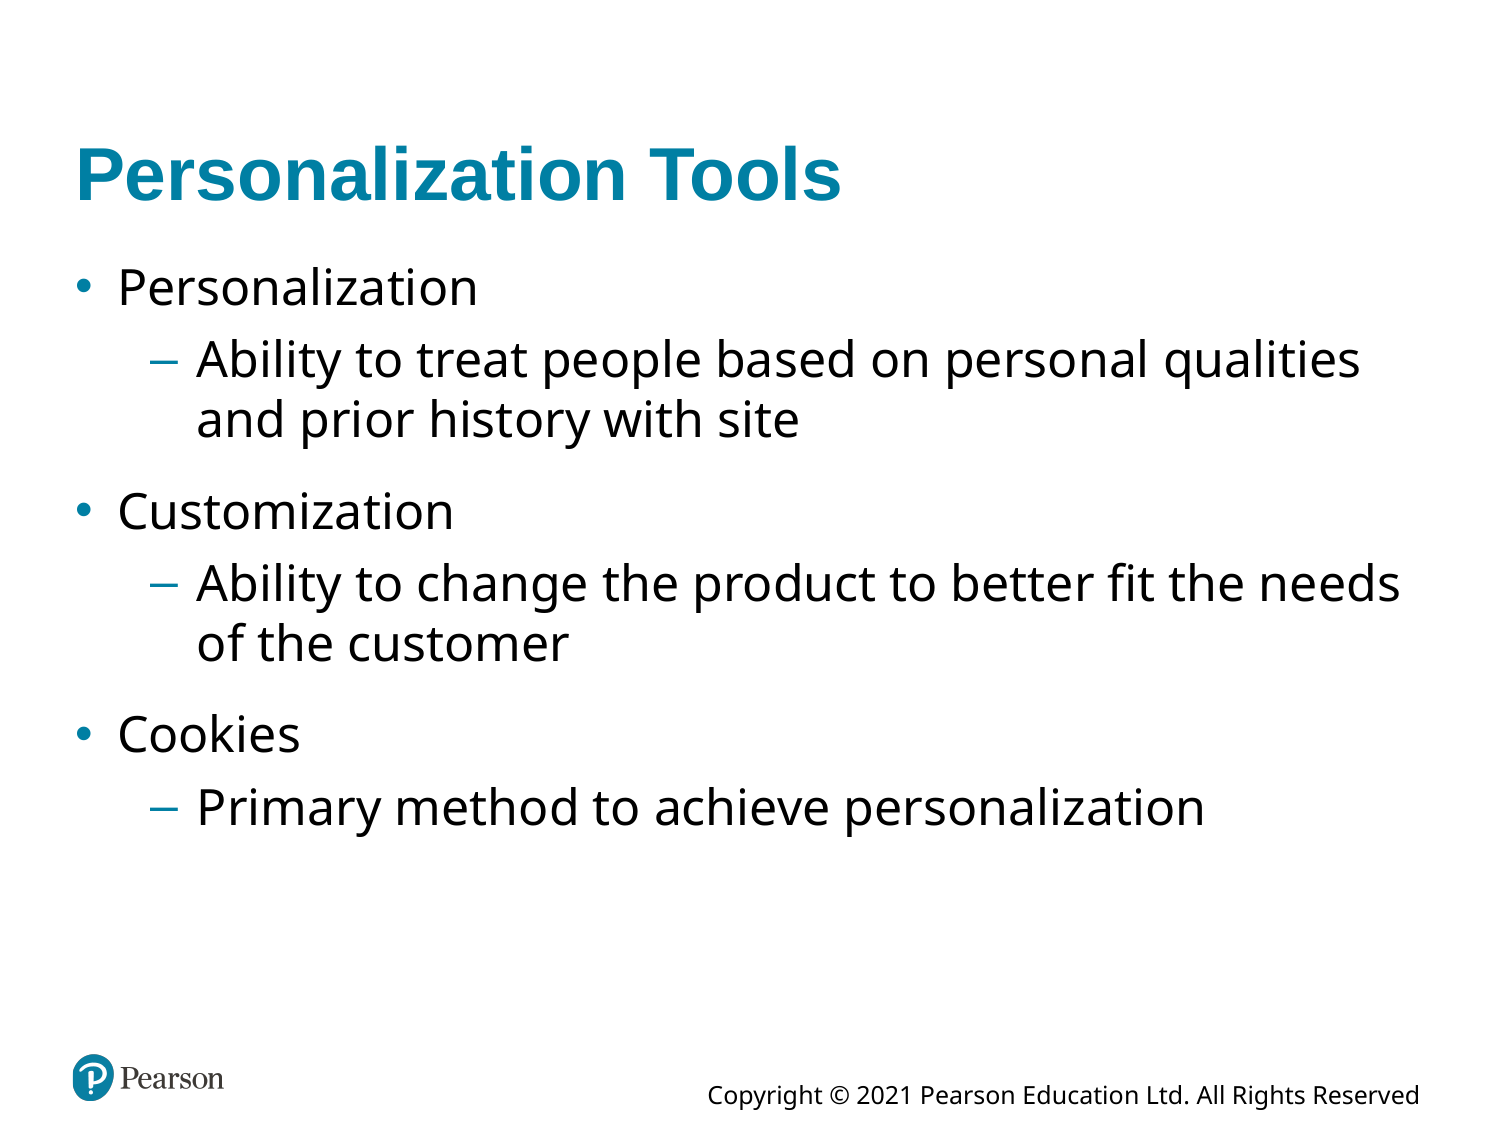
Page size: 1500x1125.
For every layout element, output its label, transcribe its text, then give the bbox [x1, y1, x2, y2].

picture [98, 1054, 224, 1101]
picture [80, 1063, 106, 1088]
picture [72, 1087, 83, 1101]
picture [72, 1054, 88, 1070]
list Personalization Ability to treat people based on personal qualities and prior history with site Customization Ability to change the product to better fit the needs of the customer Cookies Primary method to achieve personalization [75, 255, 1425, 983]
title Personalization Tools [75, 35, 1425, 216]
